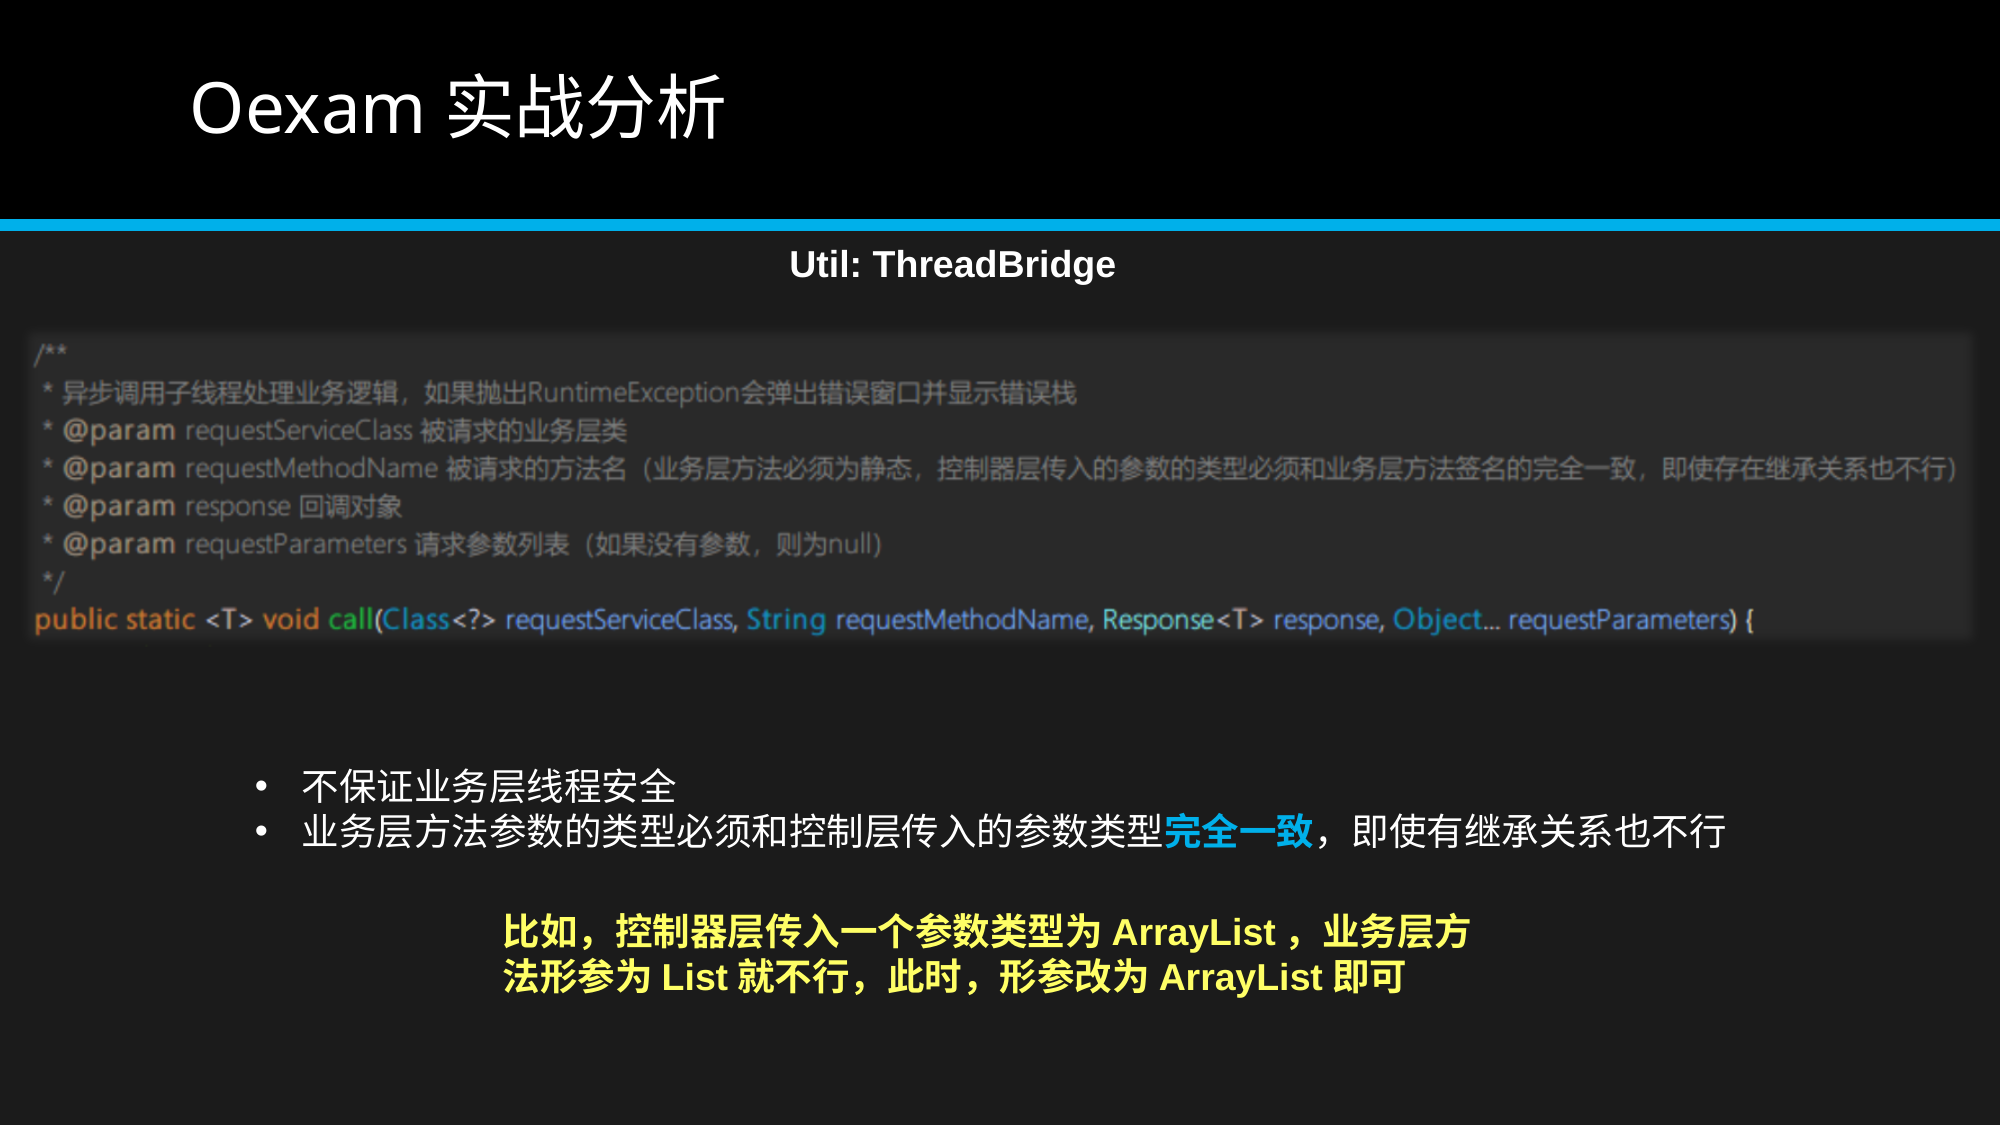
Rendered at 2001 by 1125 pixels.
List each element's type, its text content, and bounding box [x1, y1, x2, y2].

title Oexam实战分析 [174, 20, 1825, 201]
text_box 比如，控制器层传入一个参数类型为ArrayList，业务层方法形参为List就不行，此时，形参改为ArrayList即可 [487, 900, 1508, 1005]
text_box 不保证业务层线程安全 业务层方法参数的类型必须和控制层传入的参数类型完全一致，即使有继承关系也不行 [240, 756, 1760, 861]
picture [20, 324, 1980, 647]
text_box Util: ThreadBridge [774, 232, 1142, 292]
